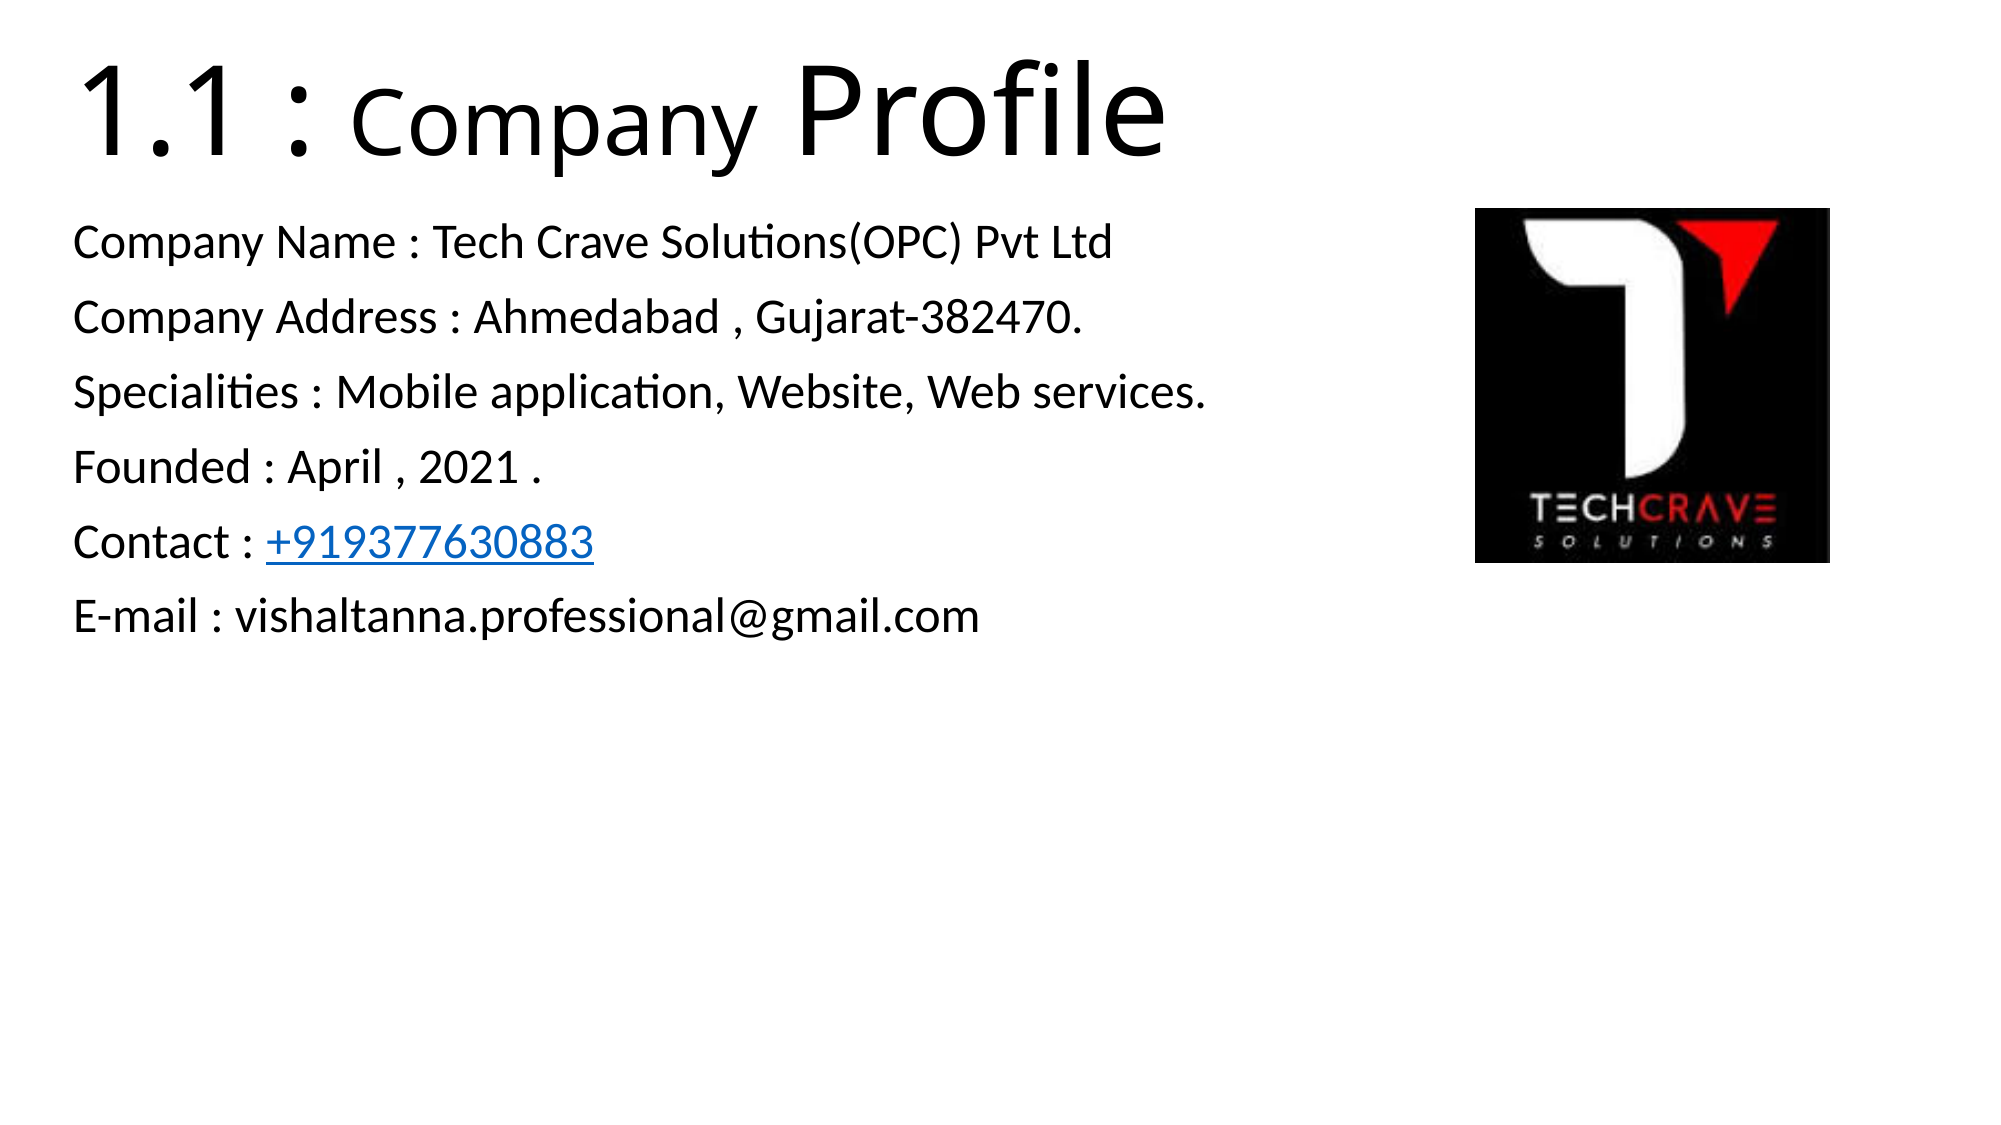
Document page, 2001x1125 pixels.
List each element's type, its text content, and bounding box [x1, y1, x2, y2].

picture [1474, 208, 1830, 563]
title 1.1 : Company Profile [58, 25, 1559, 191]
subtitle Company Name : Tech Crave Solutions(OPC) Pvt Ltd Company Address : Ahmedabad , Gujarat-382470. Specialities : Mobile application, Website, Web services. Founded : April , 2021 . Contact : +919377630883 E-mail : vishaltanna.professional@gmail.com [58, 208, 1355, 839]
